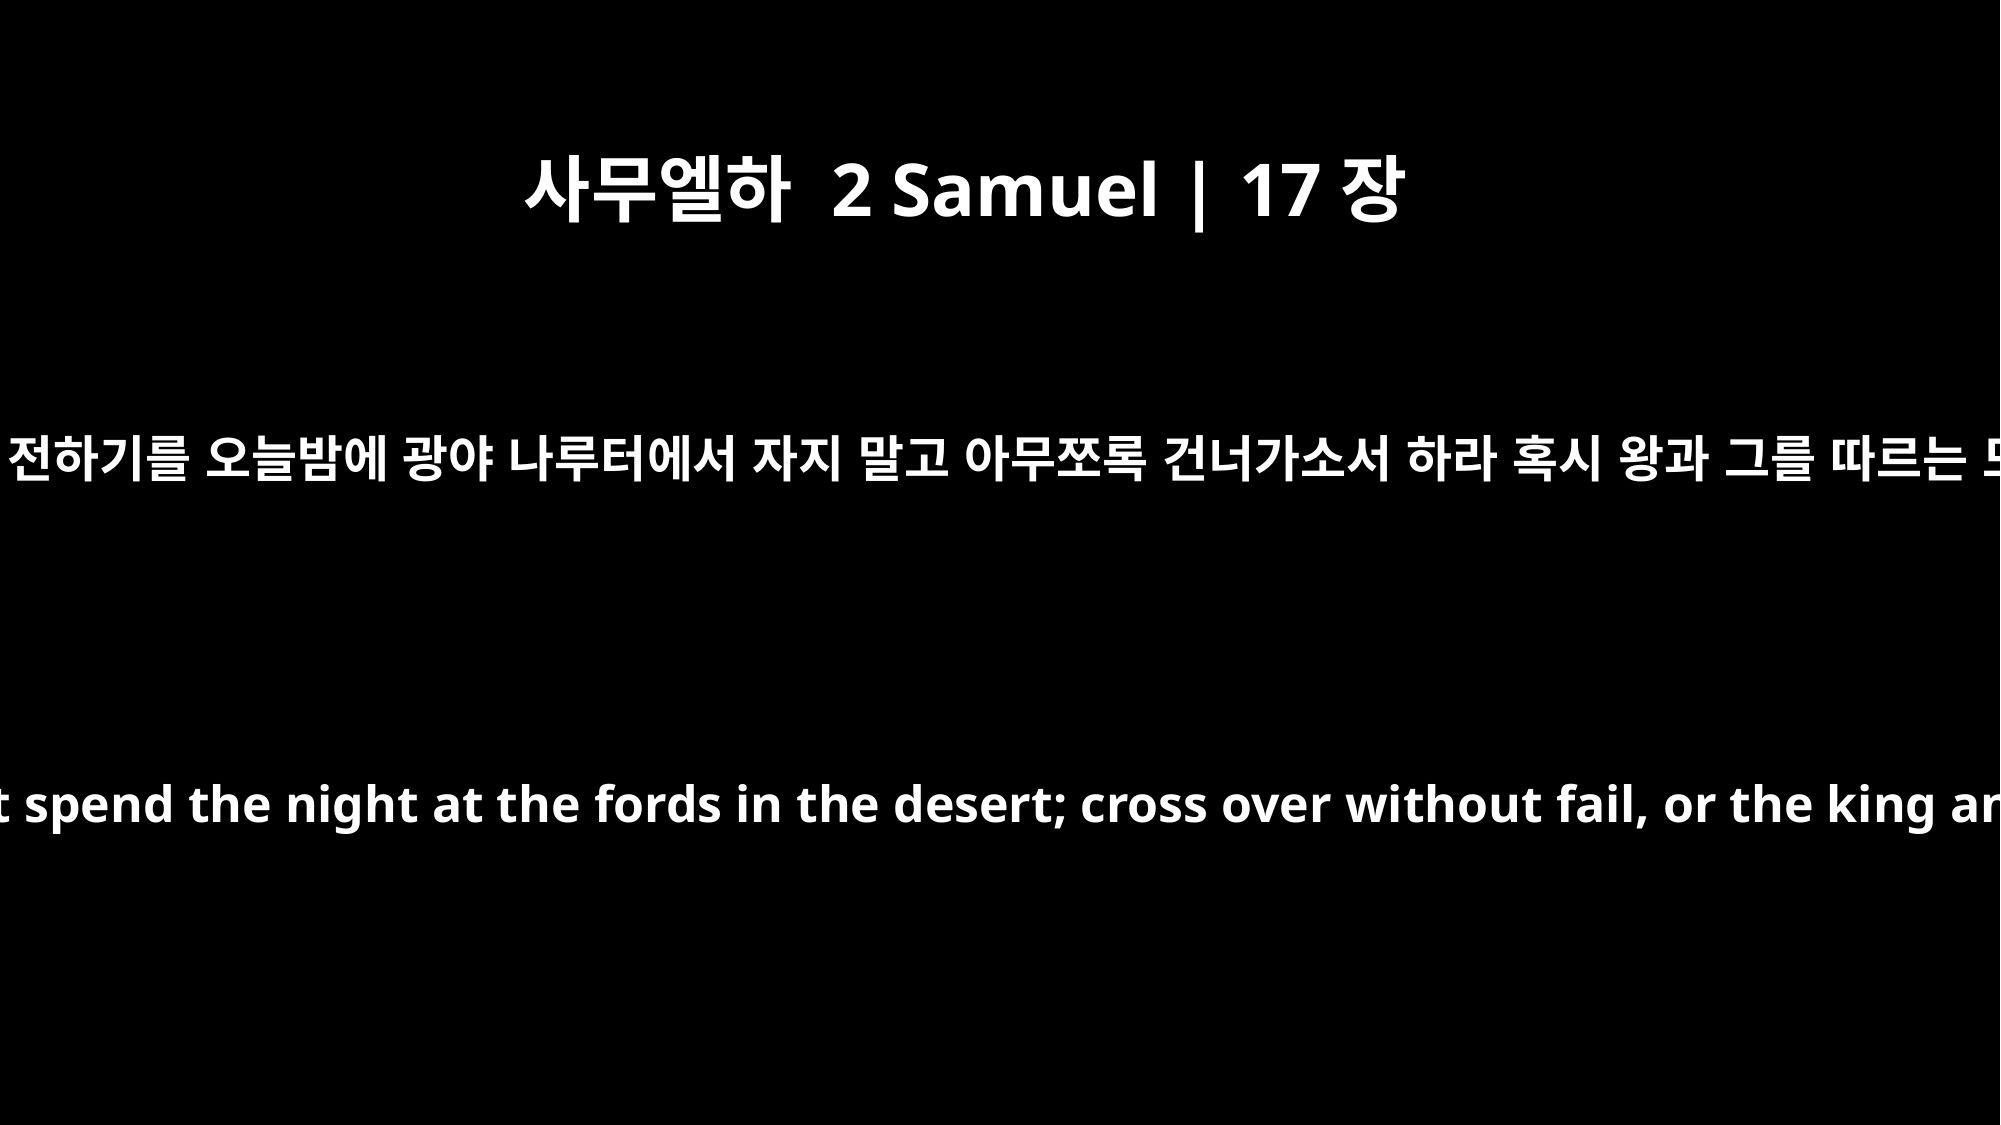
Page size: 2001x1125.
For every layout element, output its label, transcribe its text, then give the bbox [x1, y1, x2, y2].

text_box Now send a message immediately and tell David, `Do not spend the night at the fords in the desert; cross over without fail, or the king and all the people with him will be swallowed up.'" [0, 764, 2000, 840]
text_box 16 이제 너희는 빨리 사람을 보내 다윗에게 전하기를 오늘밤에 광야 나루터에서 자지 말고 아무쪼록 건너가소서 하라 혹시 왕과 그를 따르는 모든 백성이 몰사할까 하노라 하니라 [0, 359, 2000, 495]
text_box 사무엘하 2 Samuel | 17장 [509, 136, 1423, 239]
